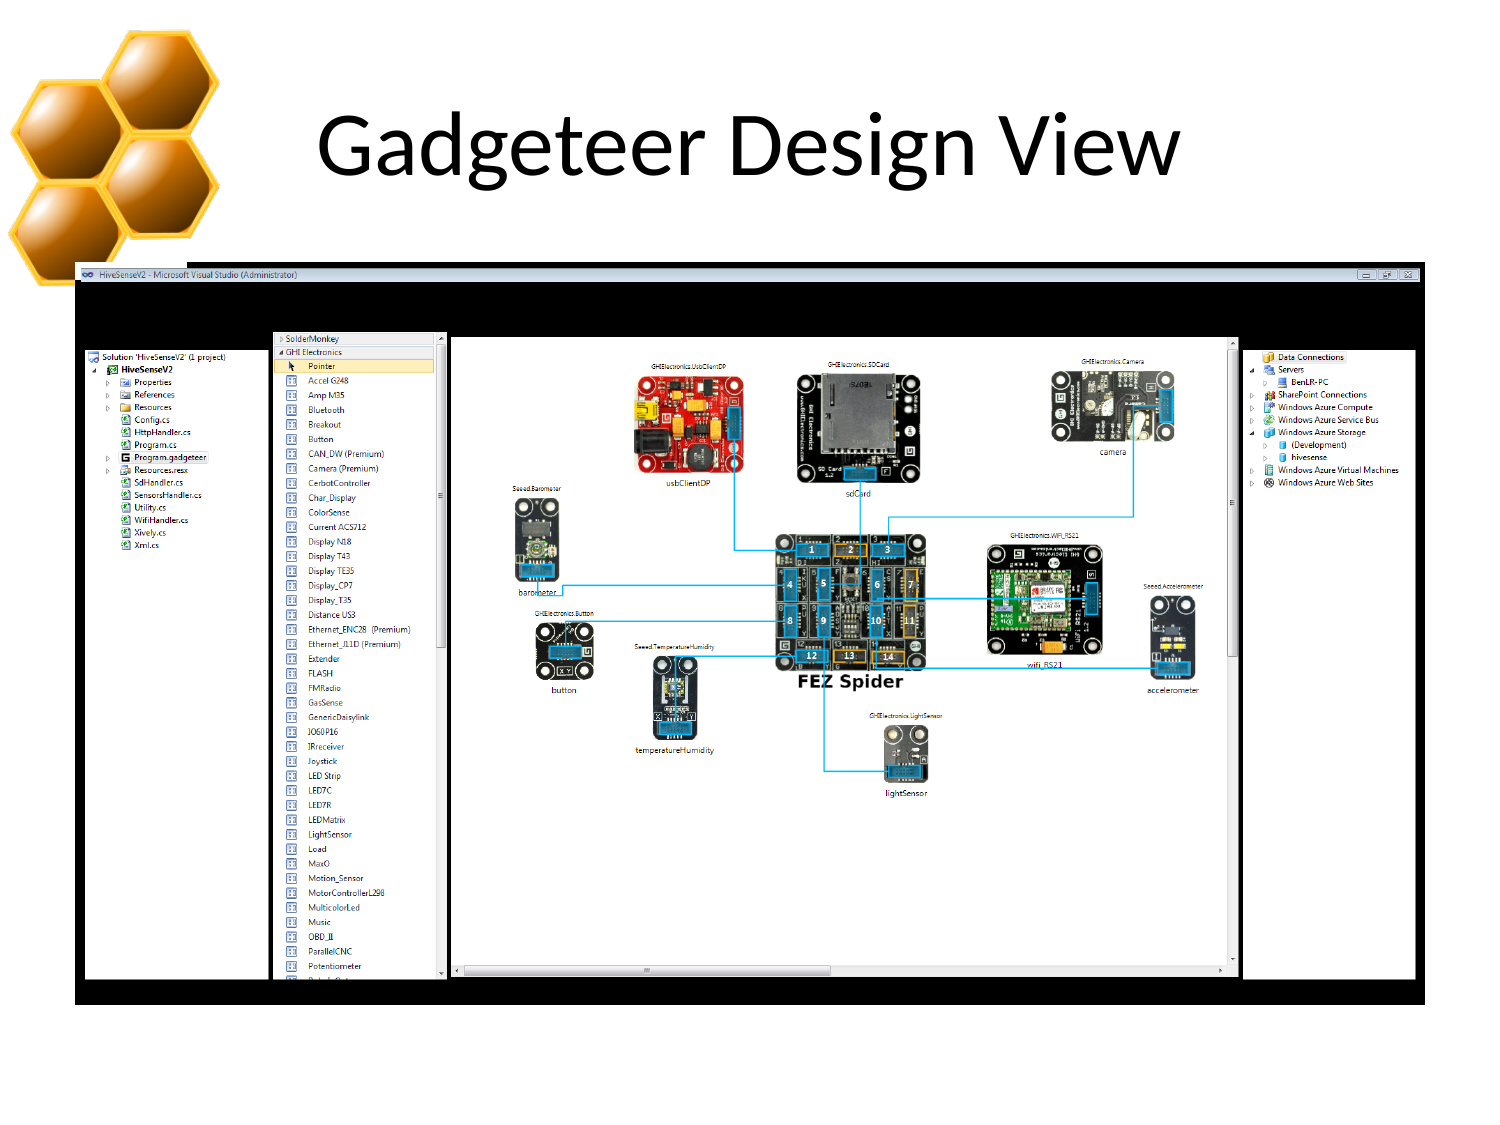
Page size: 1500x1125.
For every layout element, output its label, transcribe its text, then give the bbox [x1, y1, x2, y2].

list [75, 262, 1425, 1006]
title Gadgeteer Design View [75, 45, 1425, 233]
picture [1, 0, 227, 318]
